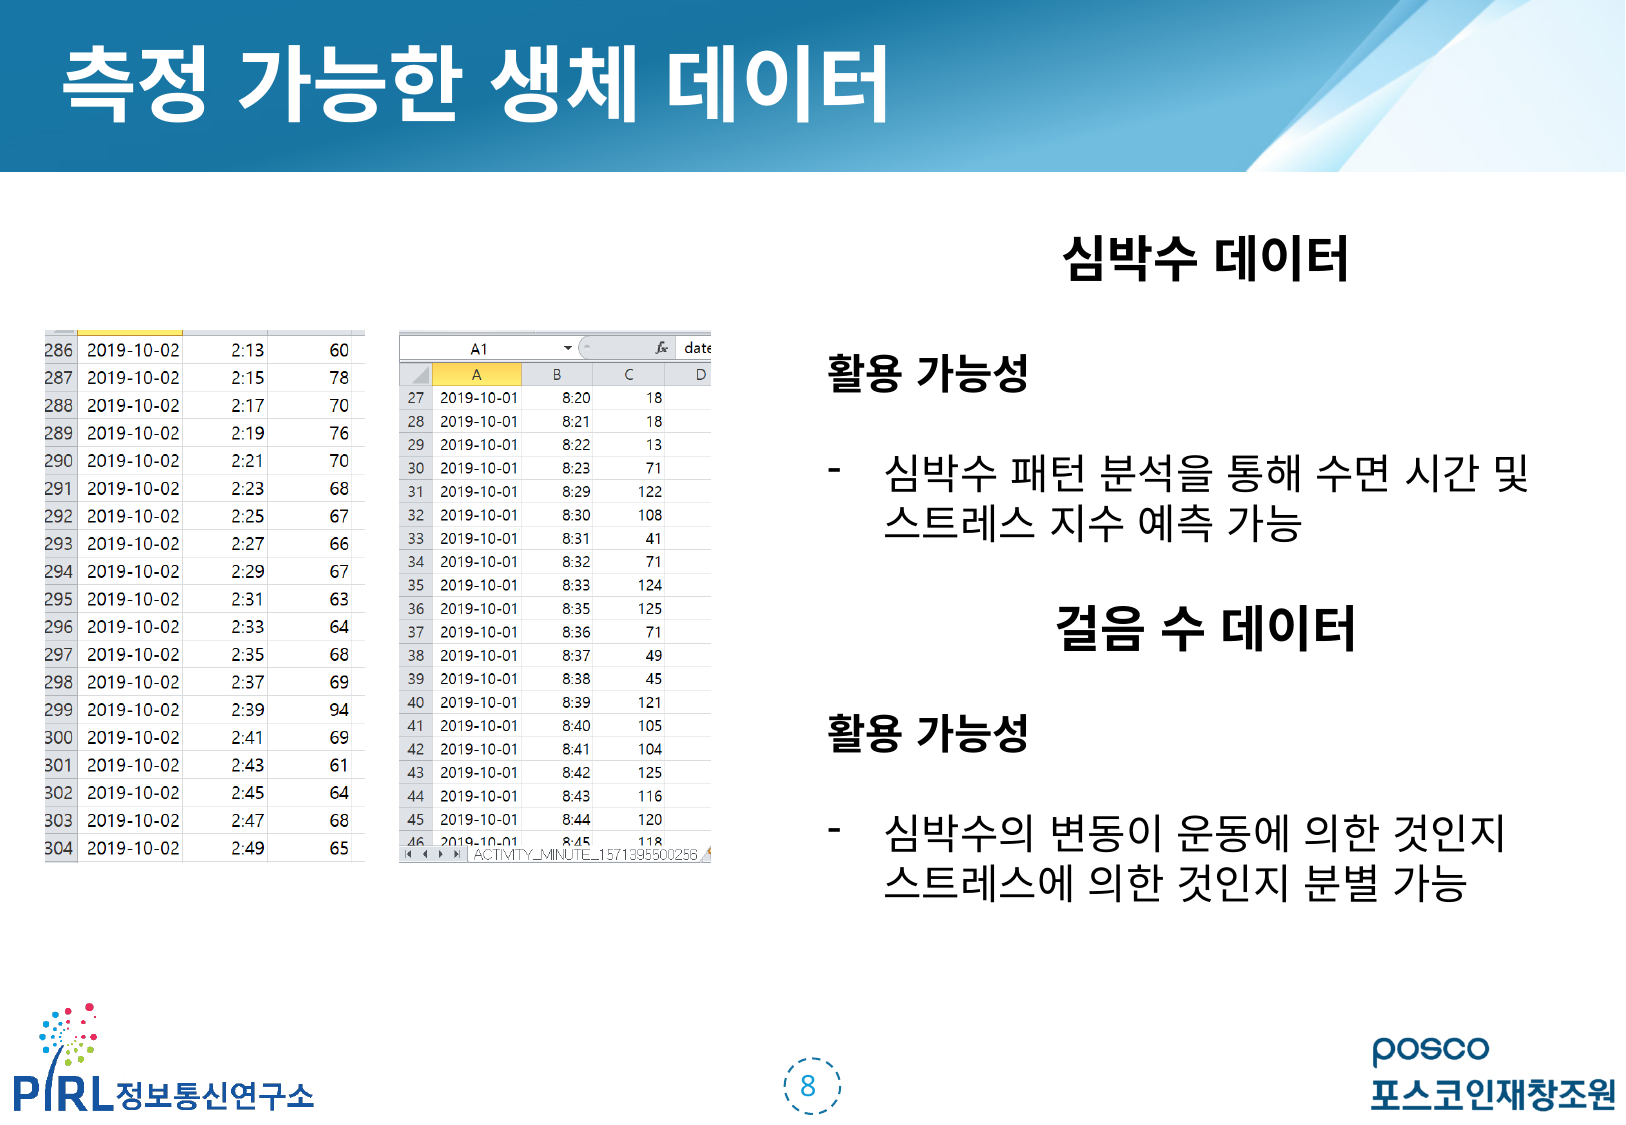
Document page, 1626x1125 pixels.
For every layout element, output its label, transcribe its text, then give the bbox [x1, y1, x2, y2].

picture [11, 999, 318, 1114]
picture [0, 0, 1625, 172]
text_box 심박수 데이터 활용 가능성 심박수 패턴 분석을 통해 수면 시간 및 스트레스 지수 예측 가능 걸음 수 데이터 활용 가능성 심박수의 변동이 운동에 의한 것인지 스트레스에 의한 것인지 분별 가능 [812, 220, 1601, 966]
picture [1365, 1034, 1619, 1114]
text_box 측정 가능한 생체 데이터 [45, 25, 1409, 140]
picture [45, 330, 365, 863]
picture [399, 330, 711, 863]
